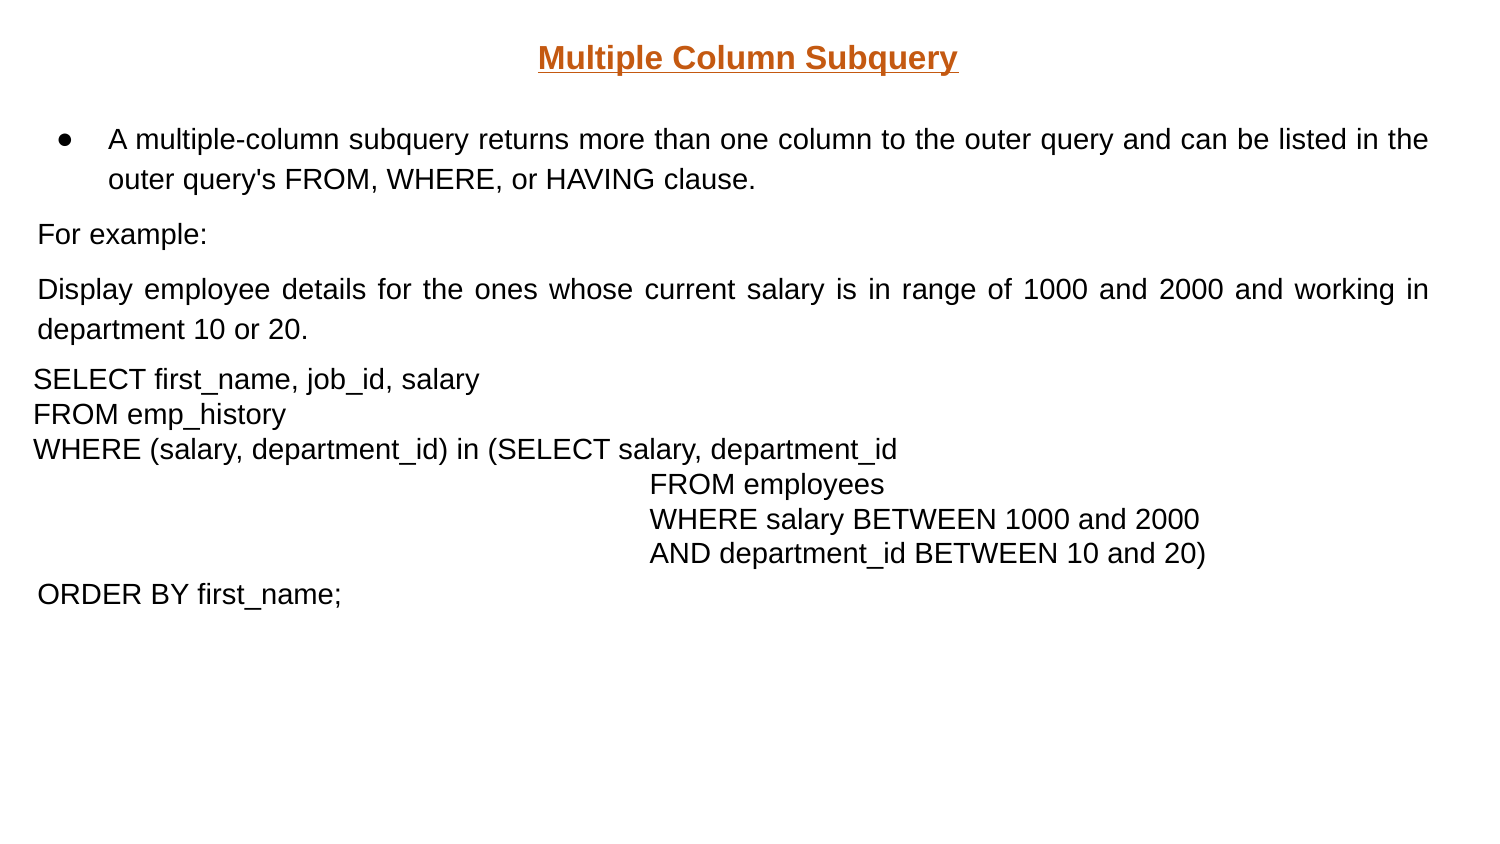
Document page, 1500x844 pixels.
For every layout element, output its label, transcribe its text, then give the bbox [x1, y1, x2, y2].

text_box Multiple Column Subquery [41, 21, 1456, 92]
text_box A multiple-column subquery returns more than one column to the outer query and can be listed in the outer query's FROM, WHERE, or HAVING clause. For example: Display employee details for the ones whose current salary is in range of 1000 and 2000 and working in department 10 or 20. SELECT first_name, job_id, salary FROM emp_history WHERE (salary, department_id) in (SELECT salary, department_id FROM employees WHERE salary BETWEEN 1000 and 2000 AND department_id BETWEEN 10 and 20) ORDER BY first_name; [18, 100, 1451, 660]
